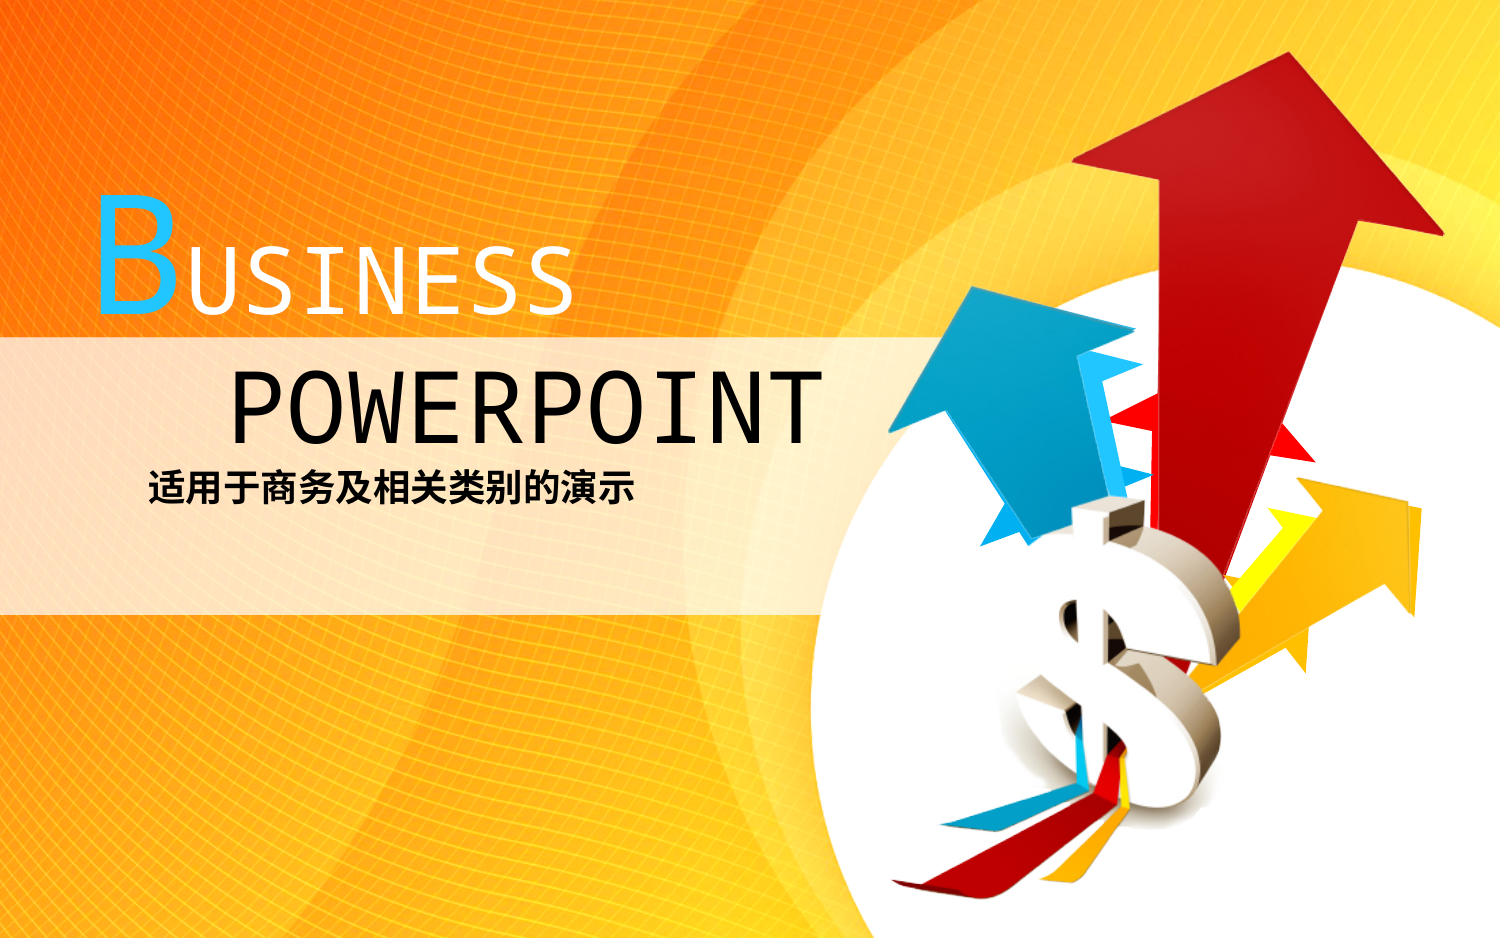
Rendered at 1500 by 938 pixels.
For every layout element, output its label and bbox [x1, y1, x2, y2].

text_box [130, 336, 831, 518]
picture [0, 0, 1500, 938]
